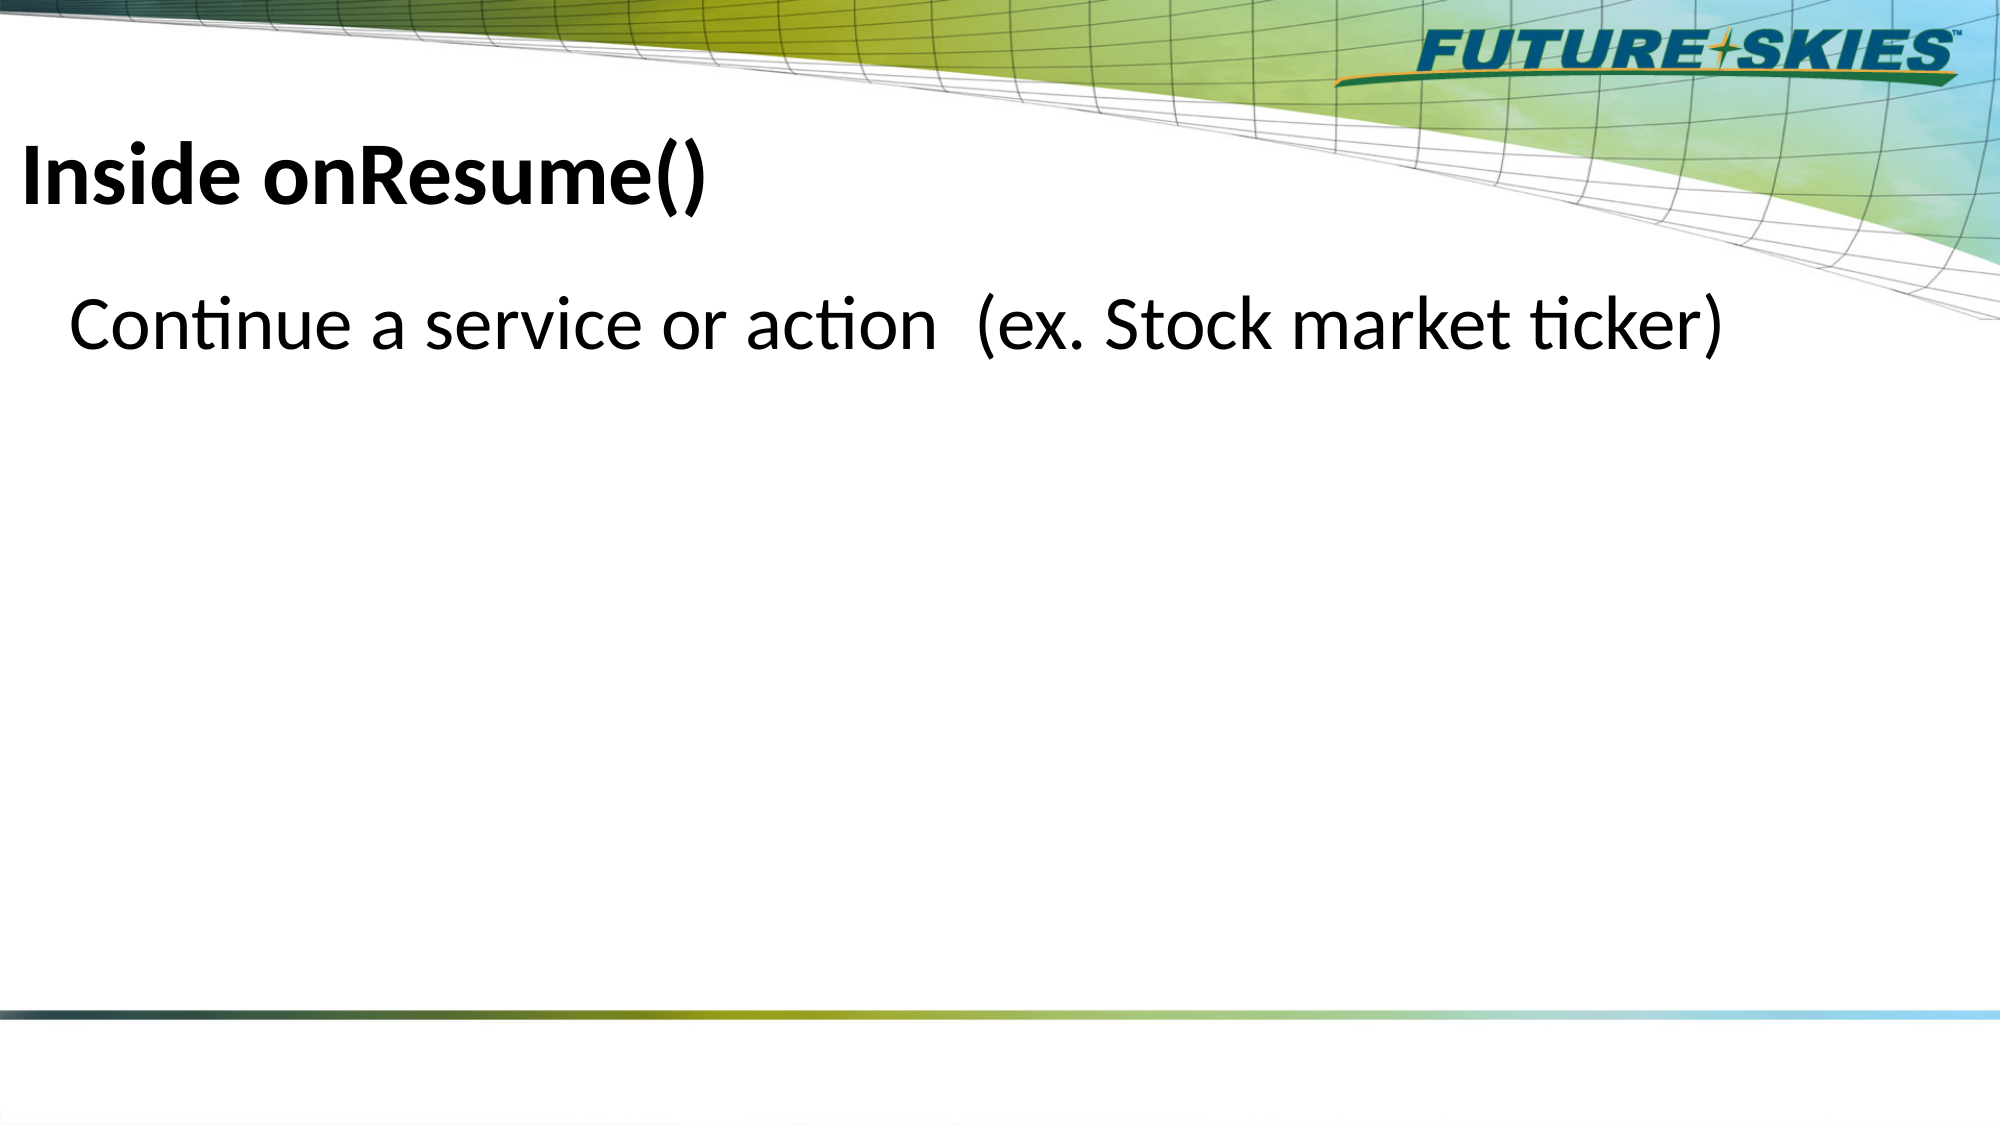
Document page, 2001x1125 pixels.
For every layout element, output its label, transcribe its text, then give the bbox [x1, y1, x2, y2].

list Continue a service or action (ex. Stock market ticker) [0, 262, 2000, 1005]
picture [0, 0, 2000, 262]
picture [0, 1005, 2000, 1125]
title Inside onResume() [0, 75, 1167, 262]
